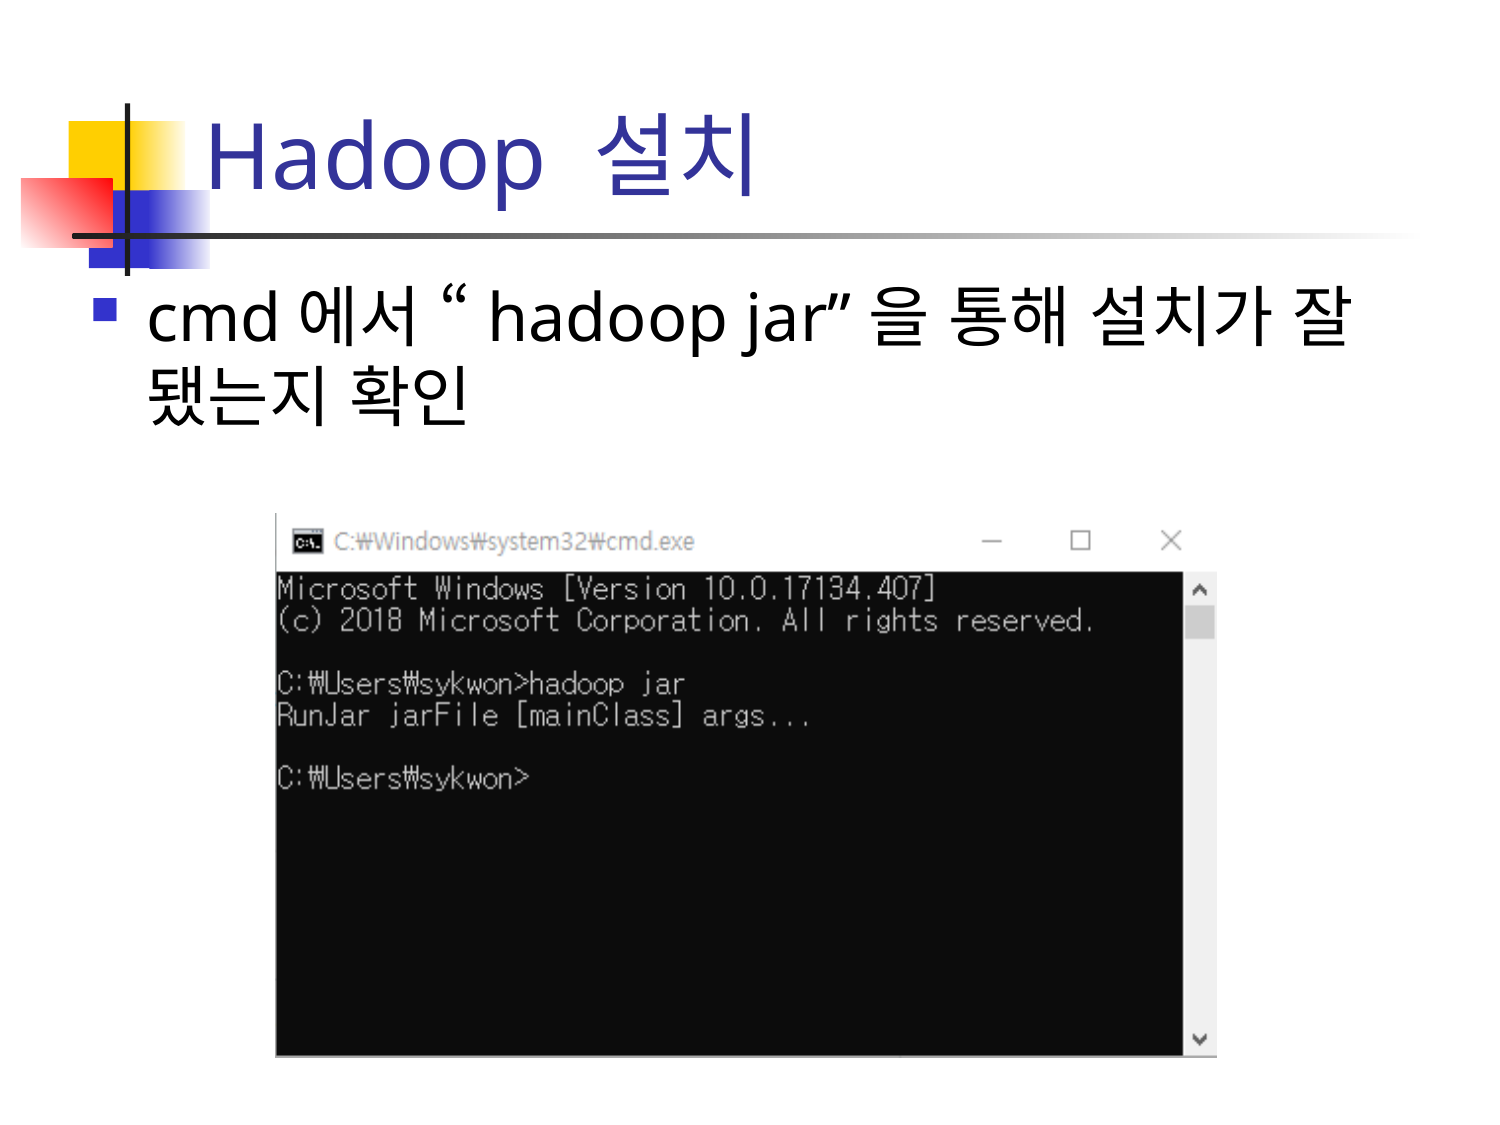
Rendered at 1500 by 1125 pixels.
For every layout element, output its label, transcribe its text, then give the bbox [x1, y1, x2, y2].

title Hadoop 설치 [188, 18, 1468, 217]
picture [274, 513, 1217, 1058]
list cmd에서 “hadoop jar”을 통해 설치가 잘 됐는지 확인 [74, 266, 1470, 1007]
